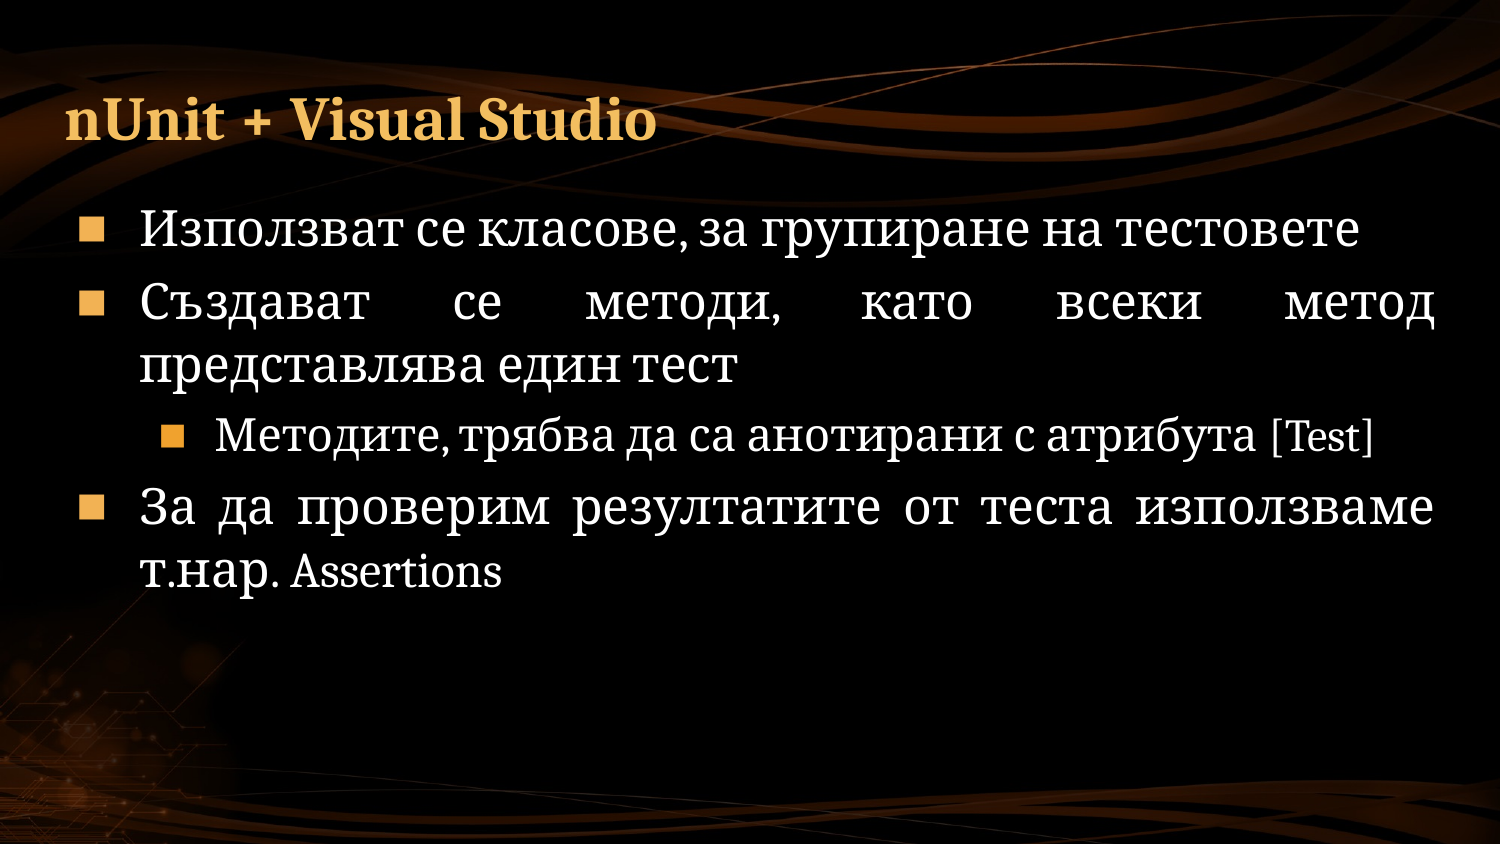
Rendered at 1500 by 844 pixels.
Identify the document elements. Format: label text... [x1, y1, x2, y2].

title nUnit + Visual Studio [51, 72, 1449, 167]
picture [0, 0, 1500, 844]
list Използват се класове, за групиране на тестовете Създават се методи, като всеки метод представлява един тест Методите, трябва да са анотирани с атрибута [Test] За да проверим резултатите от теста използваме т.нар. Assertions [51, 189, 1449, 750]
